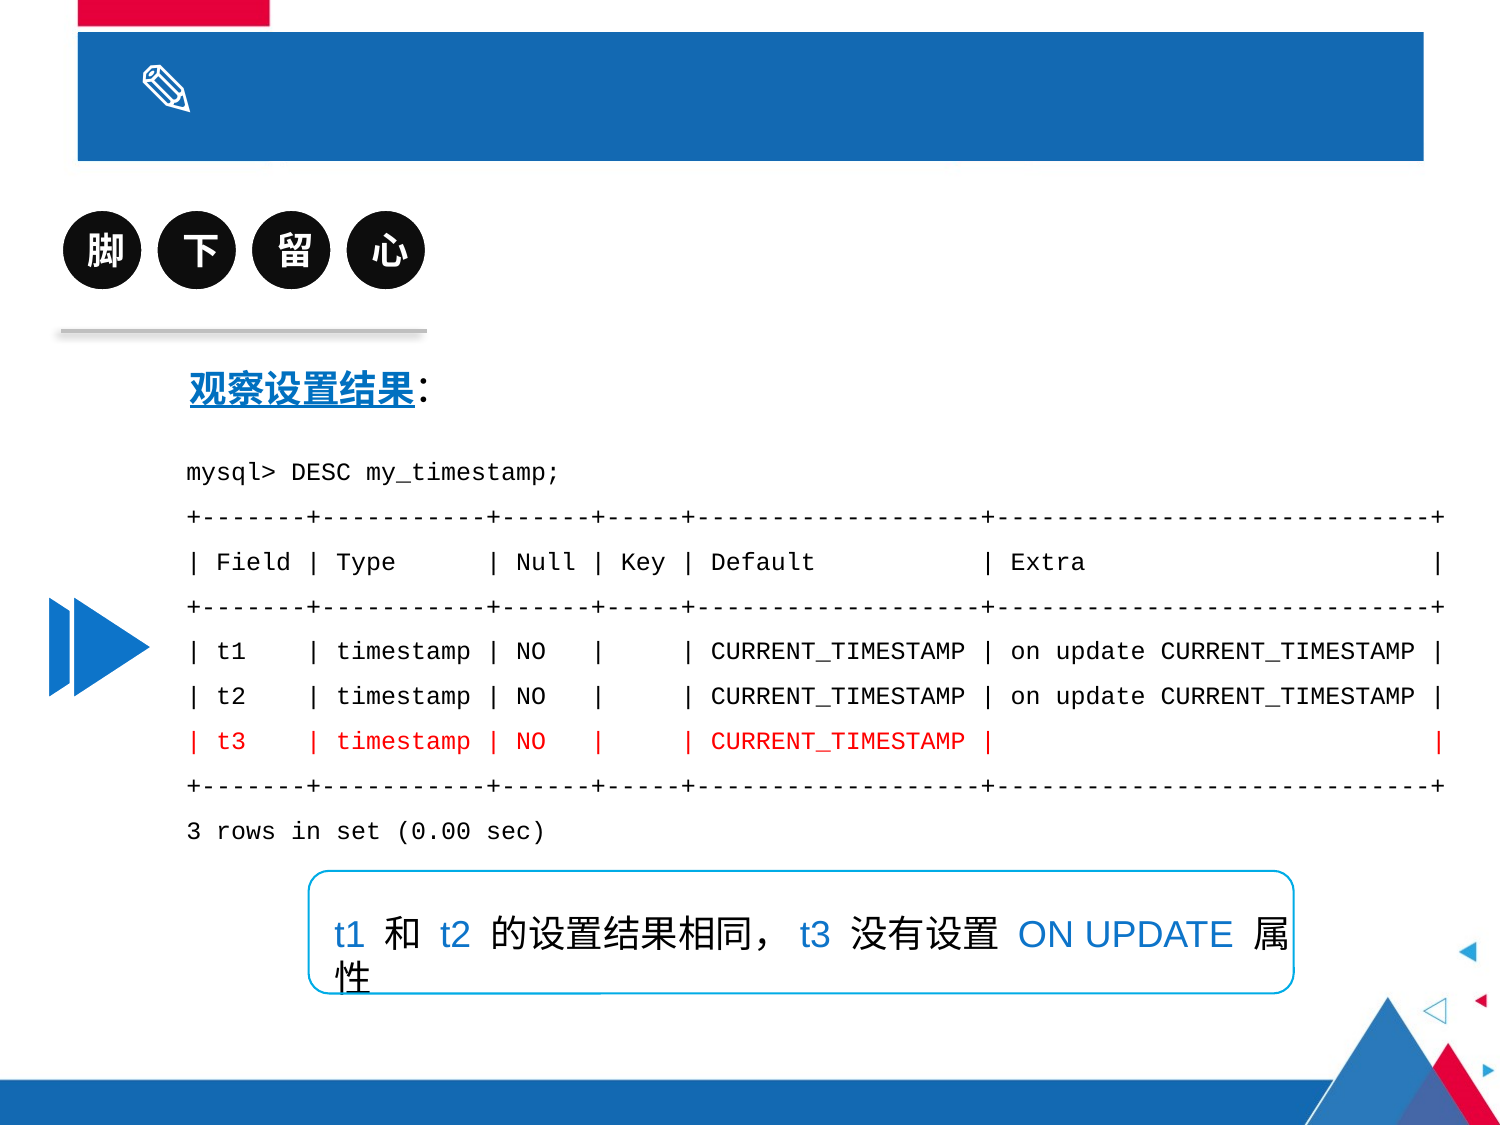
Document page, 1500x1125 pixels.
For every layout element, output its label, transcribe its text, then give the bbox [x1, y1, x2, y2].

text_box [133, 357, 1488, 854]
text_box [46, 592, 155, 702]
title 3.1 数据类型 [271, 25, 1046, 153]
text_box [60, 208, 428, 292]
picture [0, 0, 1500, 1125]
text_box t1 和 t2 的设置结果相同，t3 没有设置 ON UPDATE 属性 [319, 903, 1312, 1008]
text_box [308, 870, 1294, 994]
